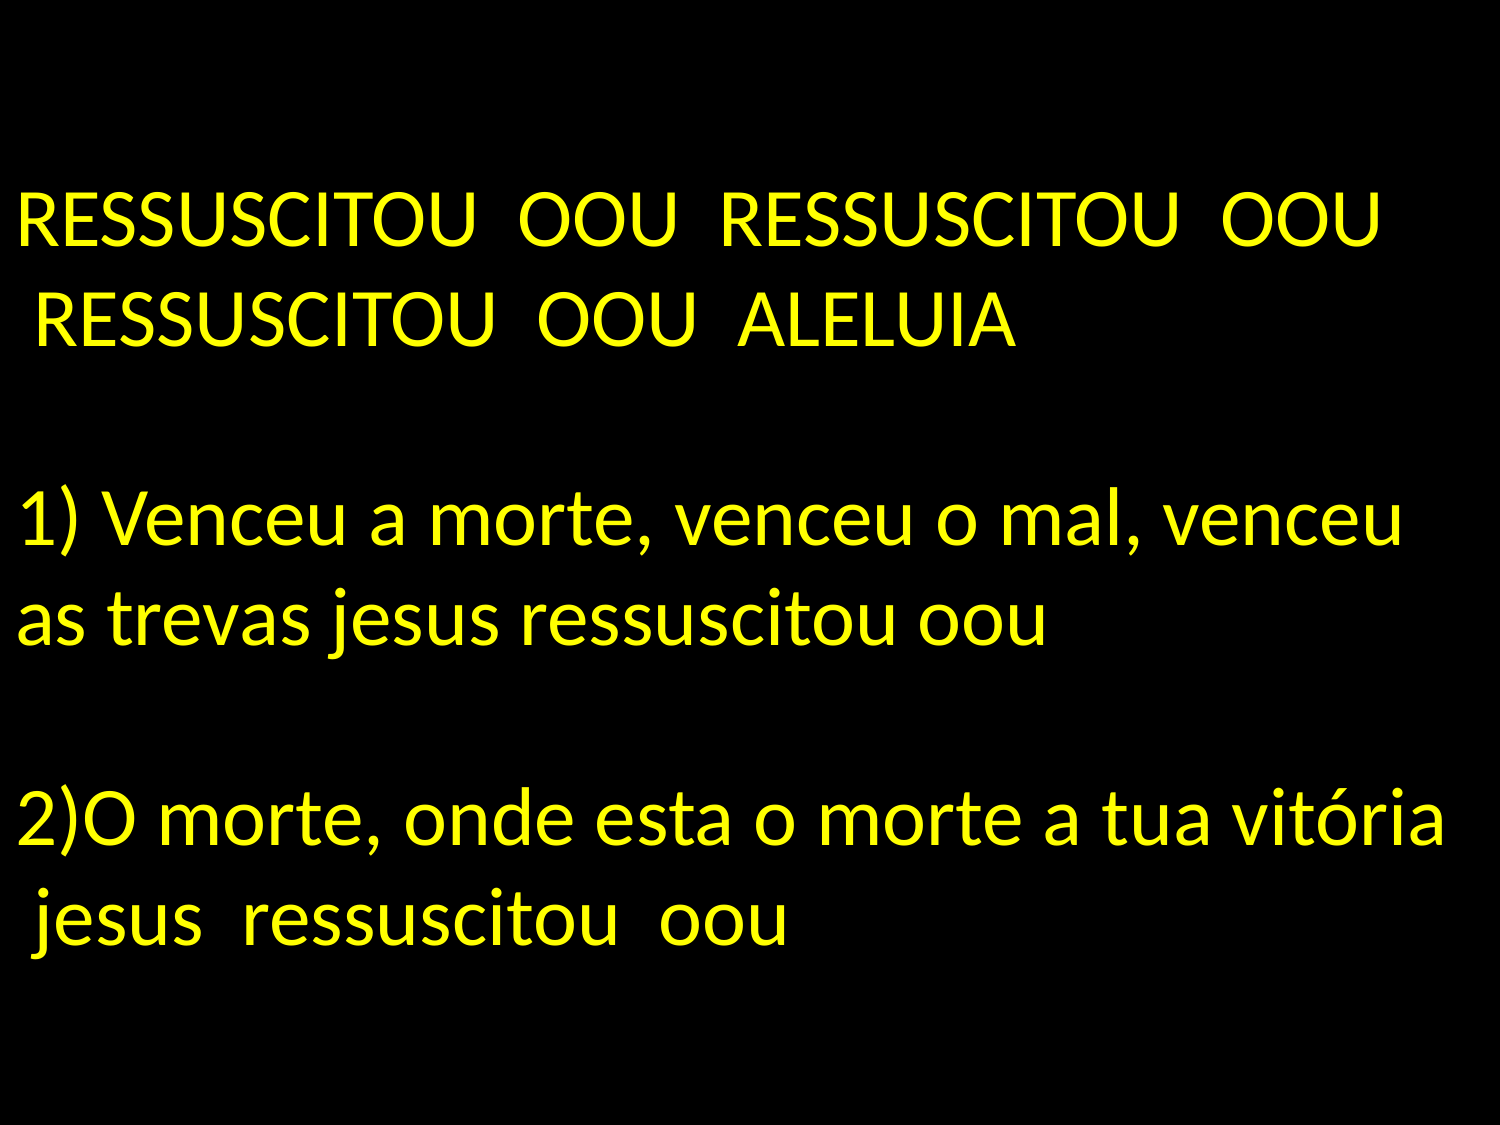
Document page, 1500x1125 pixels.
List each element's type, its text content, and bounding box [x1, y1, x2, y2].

title RESSUSCITOU OOU RESSUSCITOU OOU RESSUSCITOU OOU ALELUIA 1) Venceu a morte, venceu o mal, venceu as trevas jesus ressuscitou oou 2)O morte, onde esta o morte a tua vitória jesus ressuscitou oou [0, 0, 1500, 1125]
